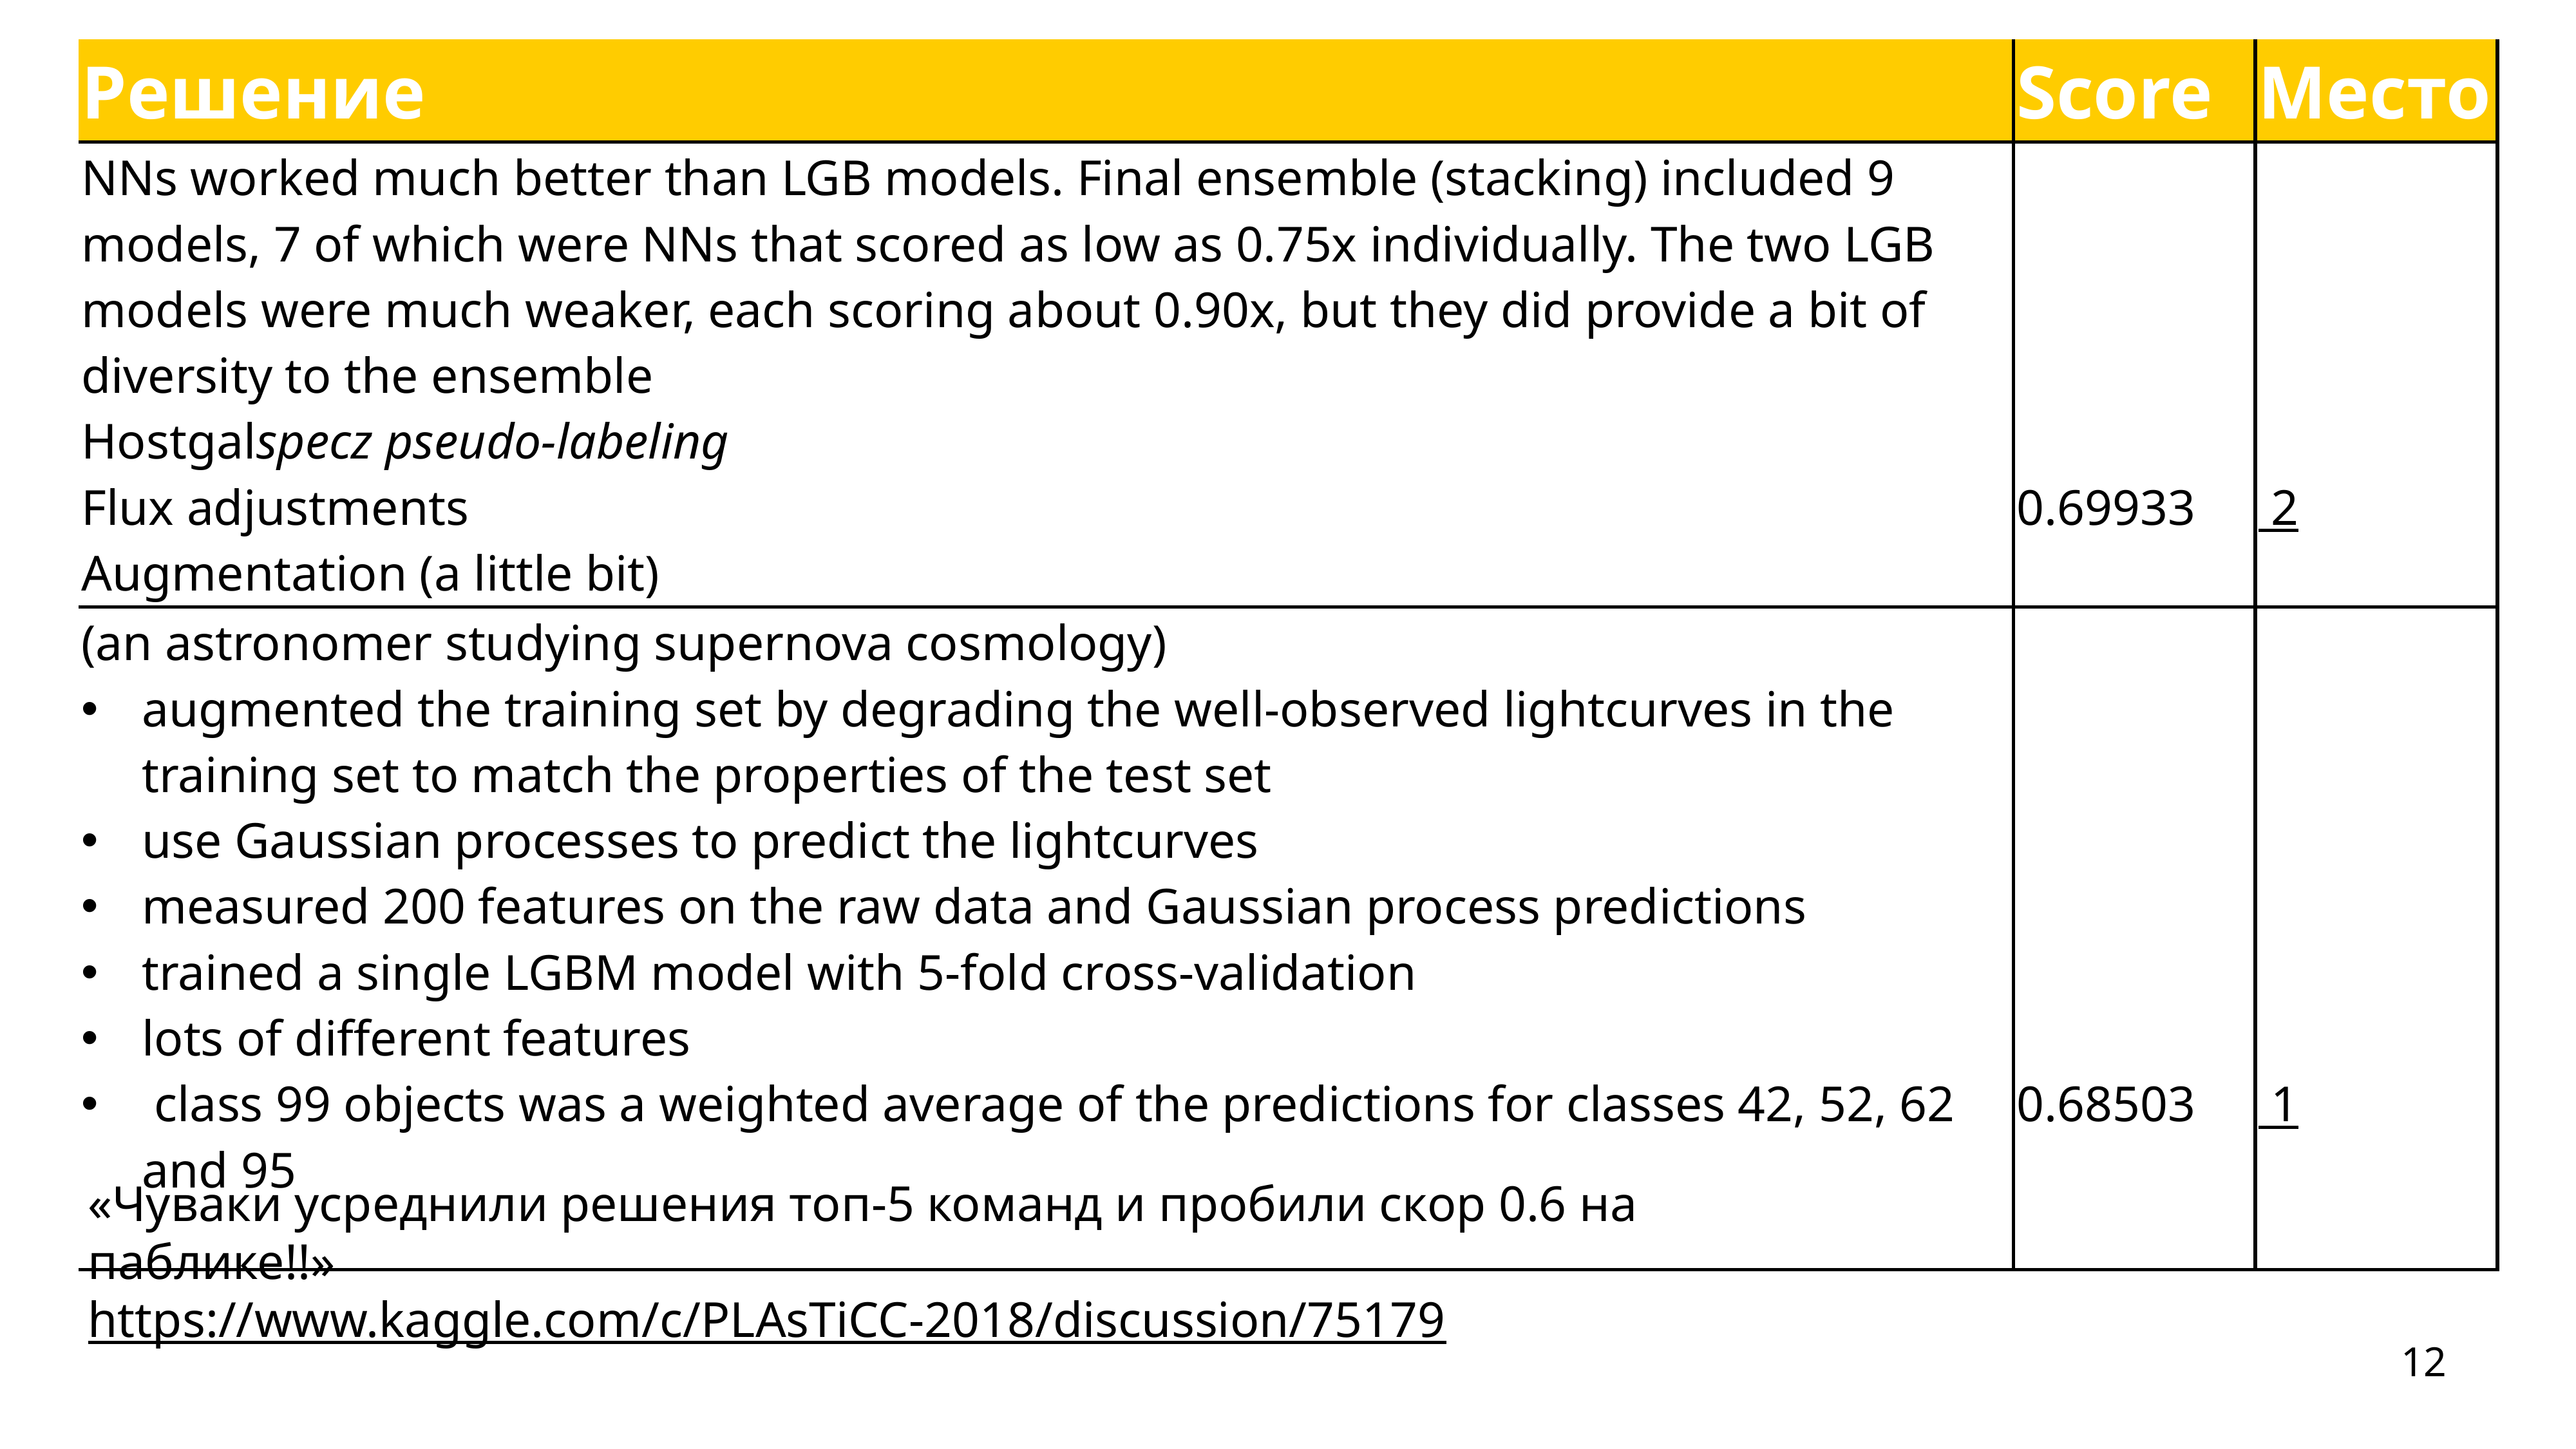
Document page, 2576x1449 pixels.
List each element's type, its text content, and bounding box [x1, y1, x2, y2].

text_box «Чуваки усреднили решения топ-5 команд и пробили скор 0.6 на паблике!!» https://www.kaggle.com/c/PLAsTiCC-2018/discussion/75179 [78, 1168, 1812, 1359]
table_cell 0.69933 [2015, 144, 2253, 605]
table_cell 0.68503 [2015, 609, 2253, 1268]
table_header Решение [79, 39, 2012, 140]
table_header Score [2015, 39, 2253, 140]
table_cell 1 [2257, 609, 2496, 1268]
slide_number 12 [2336, 1340, 2457, 1381]
table_cell NNs worked much better than LGB models. Final ensemble (stacking) included 9 models, 7 of which were NNs that scored as low as 0.75x individually. The two LGB models were much weaker, each scoring about 0.90x, but they did provide a bit of diversity to the ensemble Hostgalspecz pseudo-labeling Flux adjustments Augmentation (a little bit) [79, 144, 2012, 605]
table_cell 2 [2257, 144, 2496, 605]
table_header Место [2257, 39, 2496, 140]
table_cell (an astronomer studying supernova cosmology) augmented the training set by degrading the well-observed lightcurves in the training set to match the properties of the test set use Gaussian processes to predict the lightcurves measured 200 features on the raw data and Gaussian process predictions trained a single LGBM model with 5-fold cross-validation lots of different features class 99 objects was a weighted average of the predictions for classes 42, 52, 62 and 95 [79, 609, 2012, 1268]
